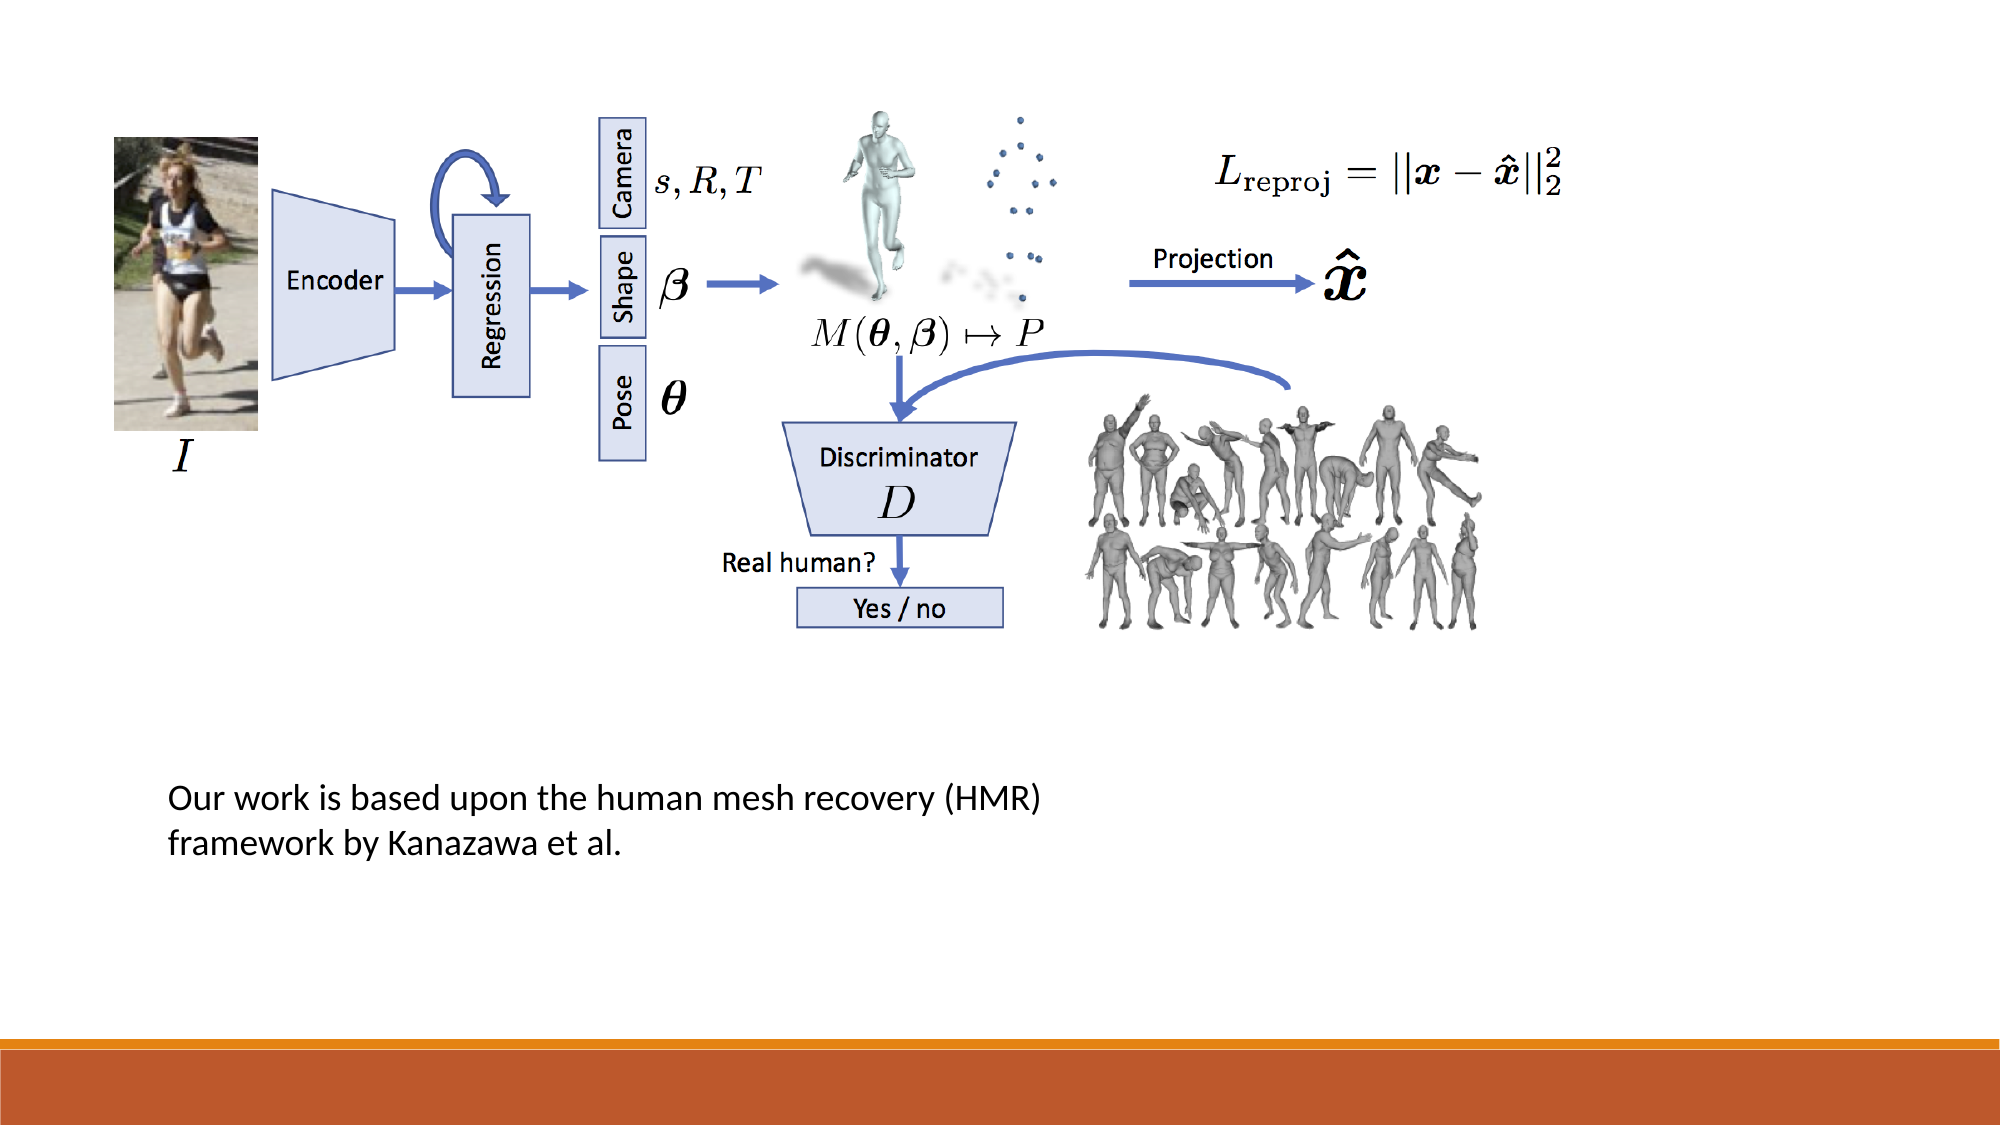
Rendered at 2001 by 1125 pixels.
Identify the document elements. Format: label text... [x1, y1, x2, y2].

text_box Our work is based upon the human mesh recovery (HMR) framework by Kanazawa et al. [153, 766, 1227, 871]
picture [101, 106, 1568, 639]
